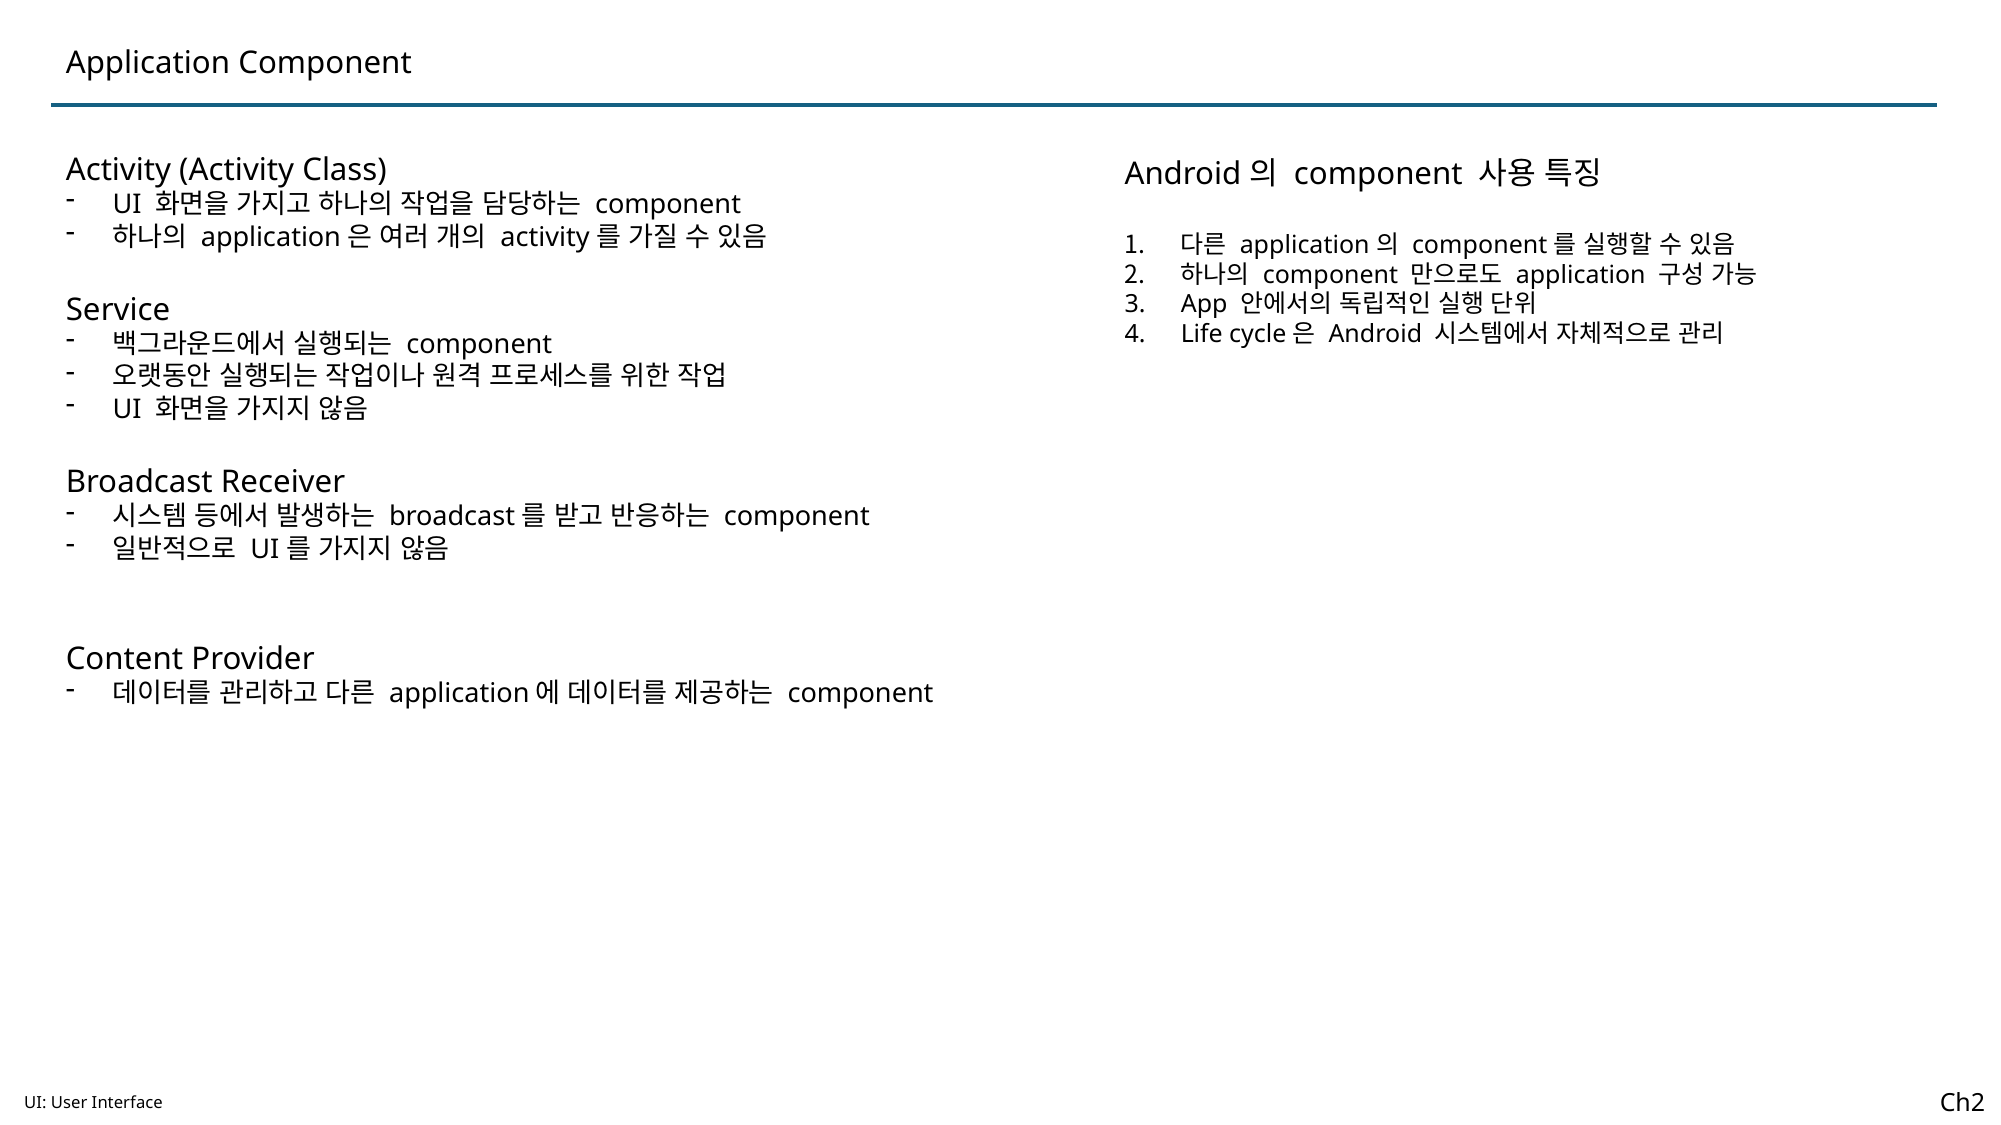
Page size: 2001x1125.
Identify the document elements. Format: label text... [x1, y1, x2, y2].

text_box Activity (Activity Class) UI 화면을 가지고 하나의 작업을 담당하는 component 하나의 application은 여러 개의 activity를 가질 수 있음 Service 백그라운드에서 실행되는 component 오랫동안 실행되는 작업이나 원격 프로세스를 위한 작업 UI 화면을 가지지 않음 Broadcast Receiver 시스템 등에서 발생하는 broadcast를 받고 반응하는 component 일반적으로 UI를 가지지 않음 Content Provider 데이터를 관리하고 다른 application에 데이터를 제공하는 component [51, 141, 1421, 749]
text_box Application Component [51, 34, 454, 87]
text_box Ch2 [1913, 1079, 2000, 1125]
text_box Android의 component 사용 특징 다른 application의 component를 실행할 수 있음 하나의 component 만으로도 application 구성 가능 App 안에서의 독립적인 실행 단위 Life cycle은 Android 시스템에서 자체적으로 관리 [1109, 145, 1804, 393]
text_box UI: User Interface [9, 1084, 252, 1120]
